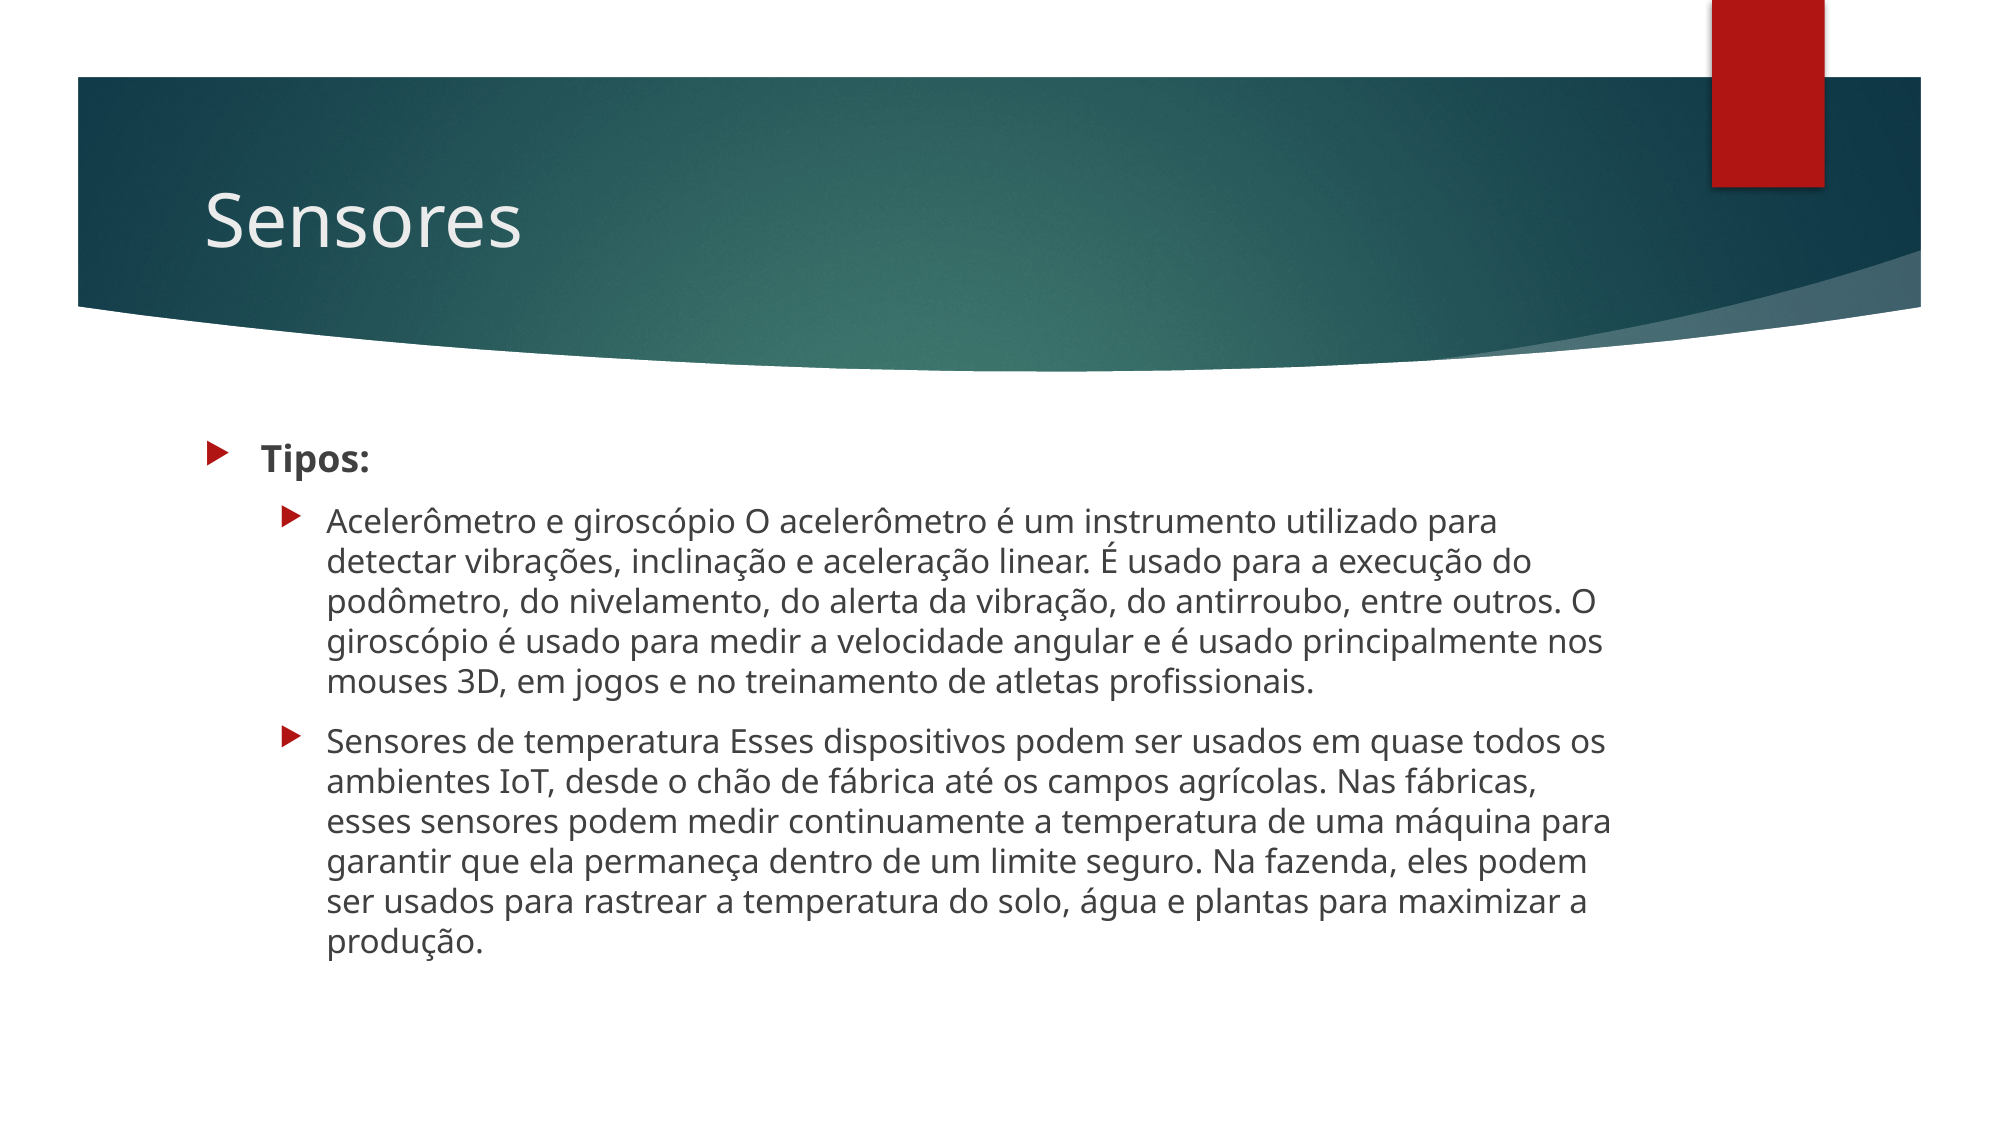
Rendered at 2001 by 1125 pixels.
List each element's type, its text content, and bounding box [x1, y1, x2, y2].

list Tipos: Acelerômetro e giroscópio O acelerômetro é um instrumento utilizado para detectar vibrações, inclinação e aceleração linear. É usado para a execução do podômetro, do nivelamento, do alerta da vibração, do antirroubo, entre outros. O giroscópio é usado para medir a velocidade angular e é usado principalmente nos mouses 3D, em jogos e no treinamento de atletas profissionais. Sensores de temperatura Esses dispositivos podem ser usados em quase todos os ambientes IoT, desde o chão de fábrica até os campos agrícolas. Nas fábricas, esses sensores podem medir continuamente a temperatura de uma máquina para garantir que ela permaneça dentro de um limite seguro. Na fazenda, eles podem ser usados para rastrear a temperatura do solo, água e plantas para maximizar a produção. [189, 427, 1638, 988]
title Sensores [189, 159, 1638, 276]
